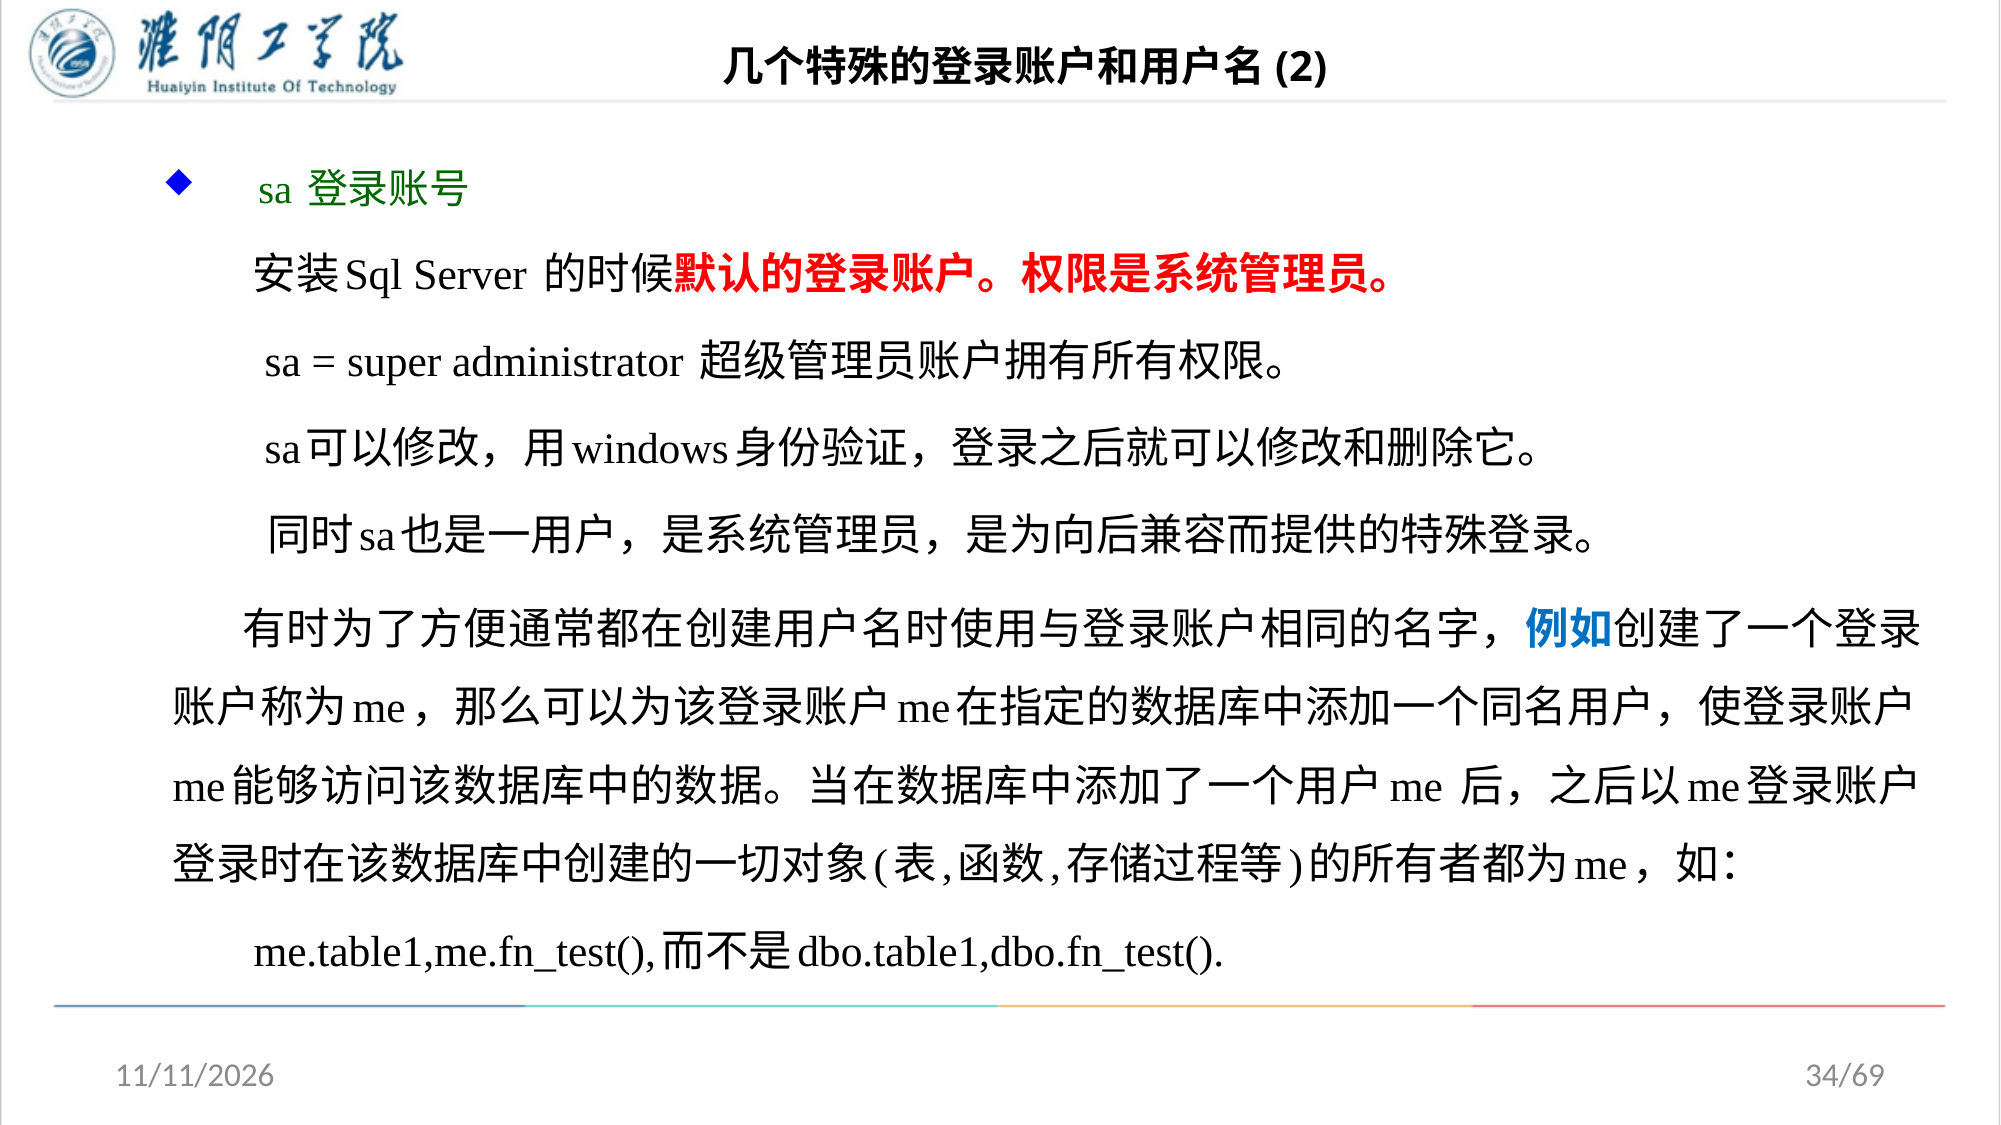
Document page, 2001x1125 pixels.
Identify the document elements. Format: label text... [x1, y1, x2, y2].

title 几个特殊的登录账户和用户名(2) [385, 0, 1665, 130]
picture [0, 0, 2001, 1125]
list sa 登录账号 安装Sql Server 的时候默认的登录账户。权限是系统管理员。 sa = super administrator 超级管理员账户拥有所有权限。 sa可以修改，用windows身份验证，登录之后就可以修改和删除它。 同时sa也是一用户，是系统管理员，是为向后兼容而提供的特殊登录。 有时为了方便通常都在创建用户名时使用与登录账户相同的名字，例如创建了一个登录账户称为me，那么可以为该登录账户me在指定的数据库中添加一个同名用户，使登录账户me能够访问该数据库中的数据。当在数据库中添加了一个用户me 后，之后以me登录账户登录时在该数据库中创建的一切对象(表,函数,存储过程等)的所有者都为me，如： me.table1,me.fn_test(),而不是dbo.table1,dbo.fn_test(). [87, 130, 1938, 1029]
slide_number 34/69 [1433, 1042, 1900, 1103]
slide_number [99, 1042, 567, 1103]
